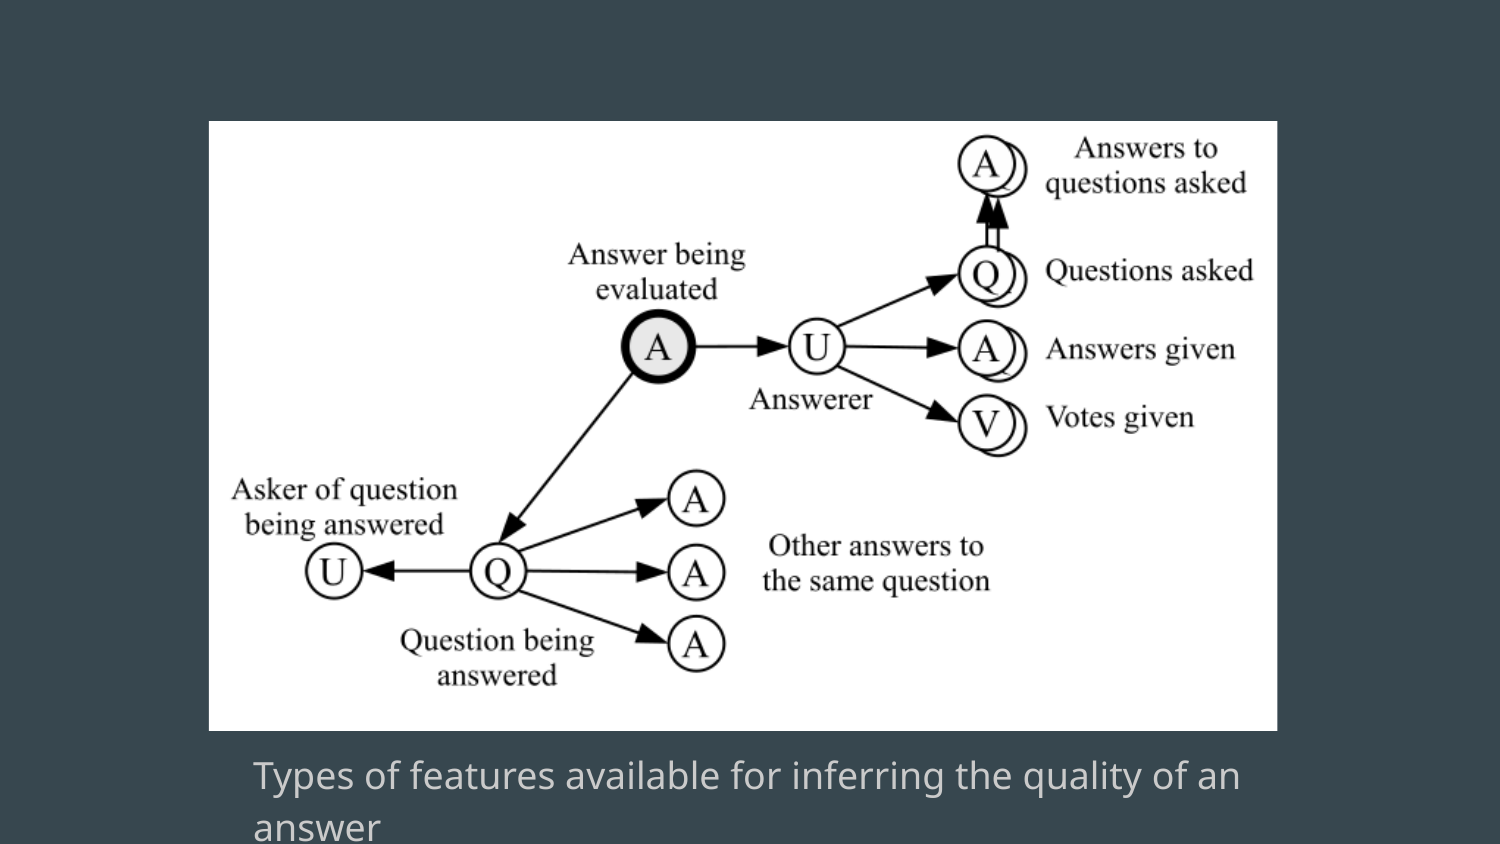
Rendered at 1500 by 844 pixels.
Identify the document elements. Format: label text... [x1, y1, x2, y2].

list Types of features available for inferring the quality of an answer [238, 737, 1278, 816]
picture [208, 120, 1278, 731]
